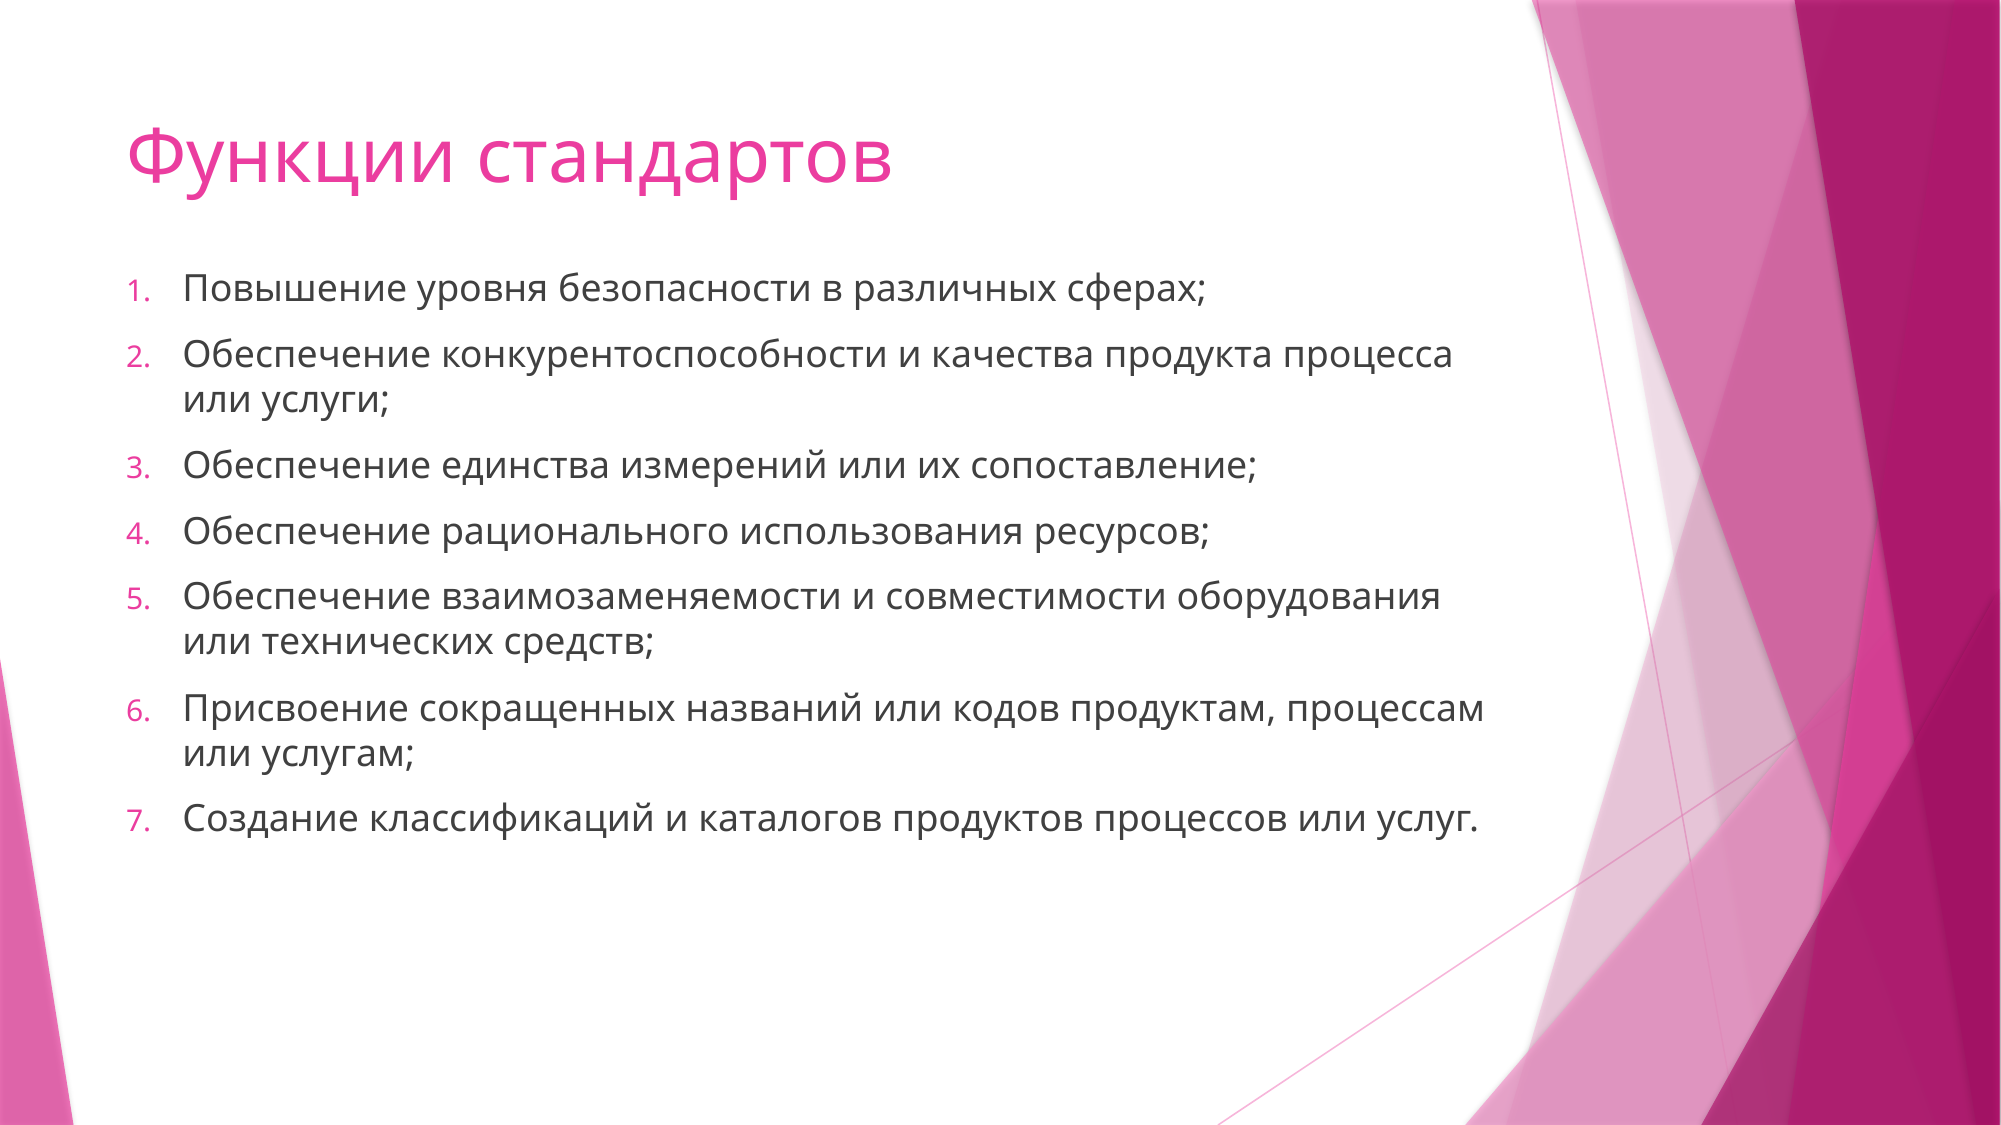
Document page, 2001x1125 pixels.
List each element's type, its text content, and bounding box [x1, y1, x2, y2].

list Повышение уровня безопасности в различных сферах; Обеспечение конкурентоспособности и качества продукта процесса или услуги; Обеспечение единства измерений или их сопоставление; Обеспечение рационального использования ресурсов; Обеспечение взаимозаменяемости и совместимости оборудования или технических средств; Присвоение сокращенных названий или кодов продуктам, процессам или услугам; Создание классификаций и каталогов продуктов процессов или услуг. [111, 256, 1522, 992]
title Функции стандартов [111, 99, 1522, 206]
